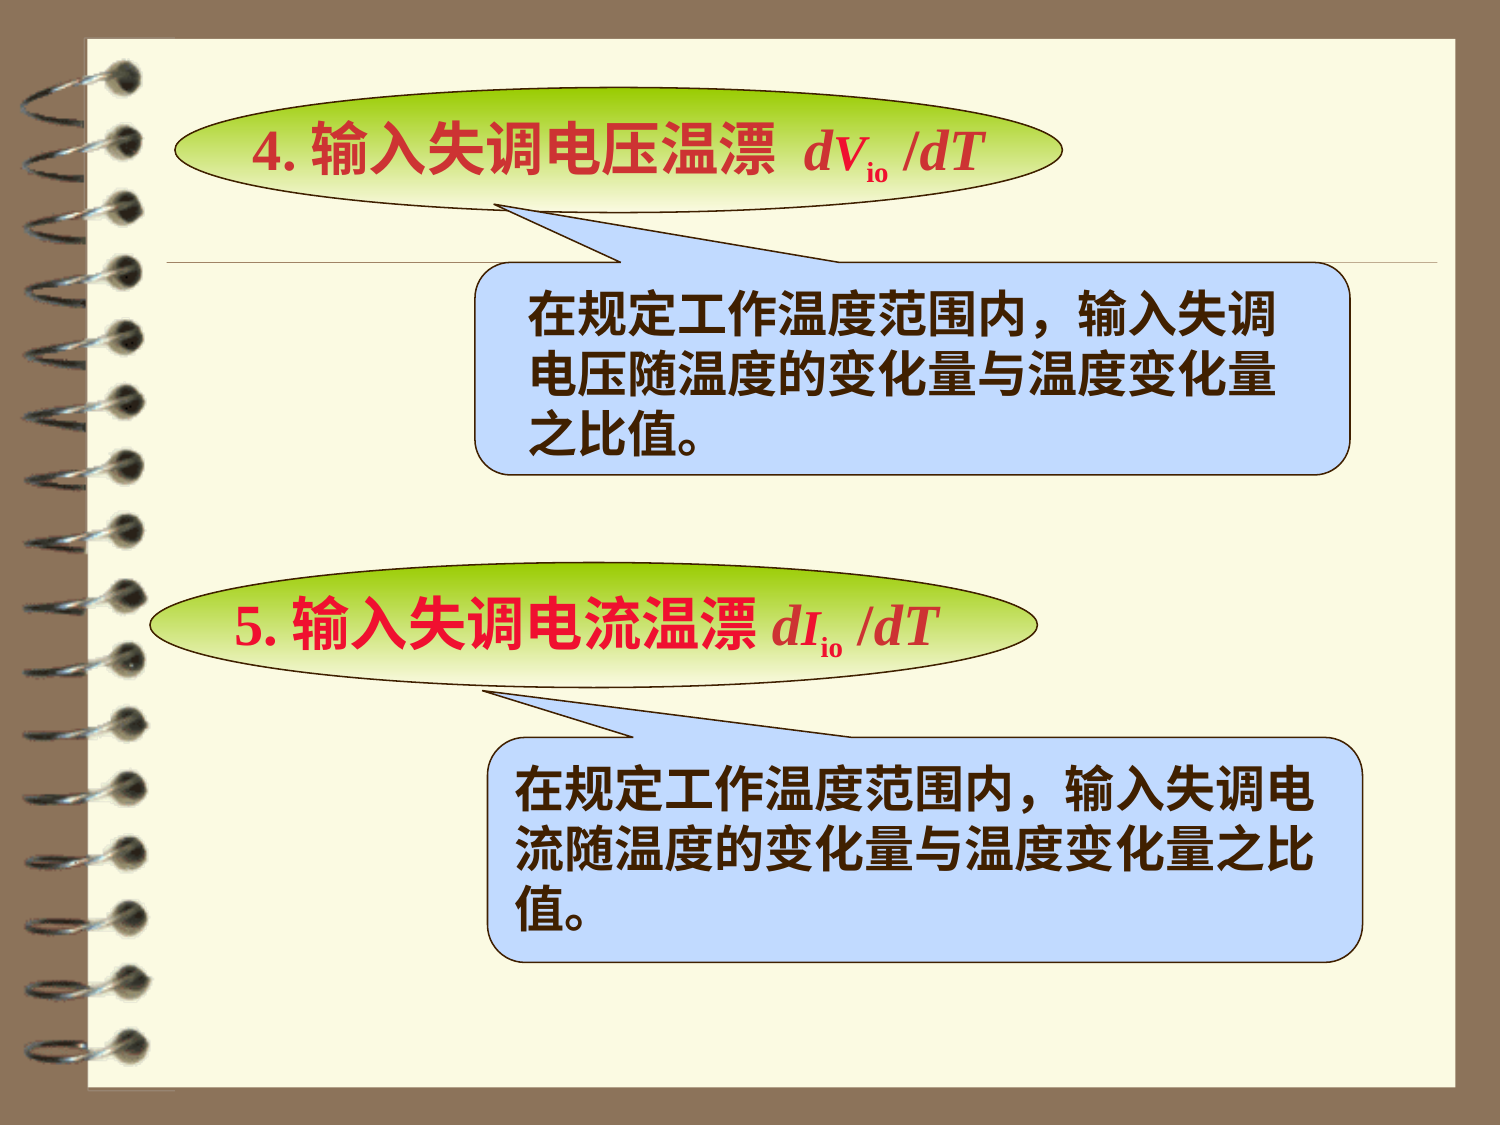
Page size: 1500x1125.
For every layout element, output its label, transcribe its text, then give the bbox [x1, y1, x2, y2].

text_box 5.输入失调电流温漂dIio /dT [149, 562, 1038, 688]
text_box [474, 262, 1351, 476]
text_box 4.输入失调电压温漂 dVio /dT [174, 87, 1063, 213]
picture [0, 0, 175, 1125]
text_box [487, 737, 1363, 1035]
